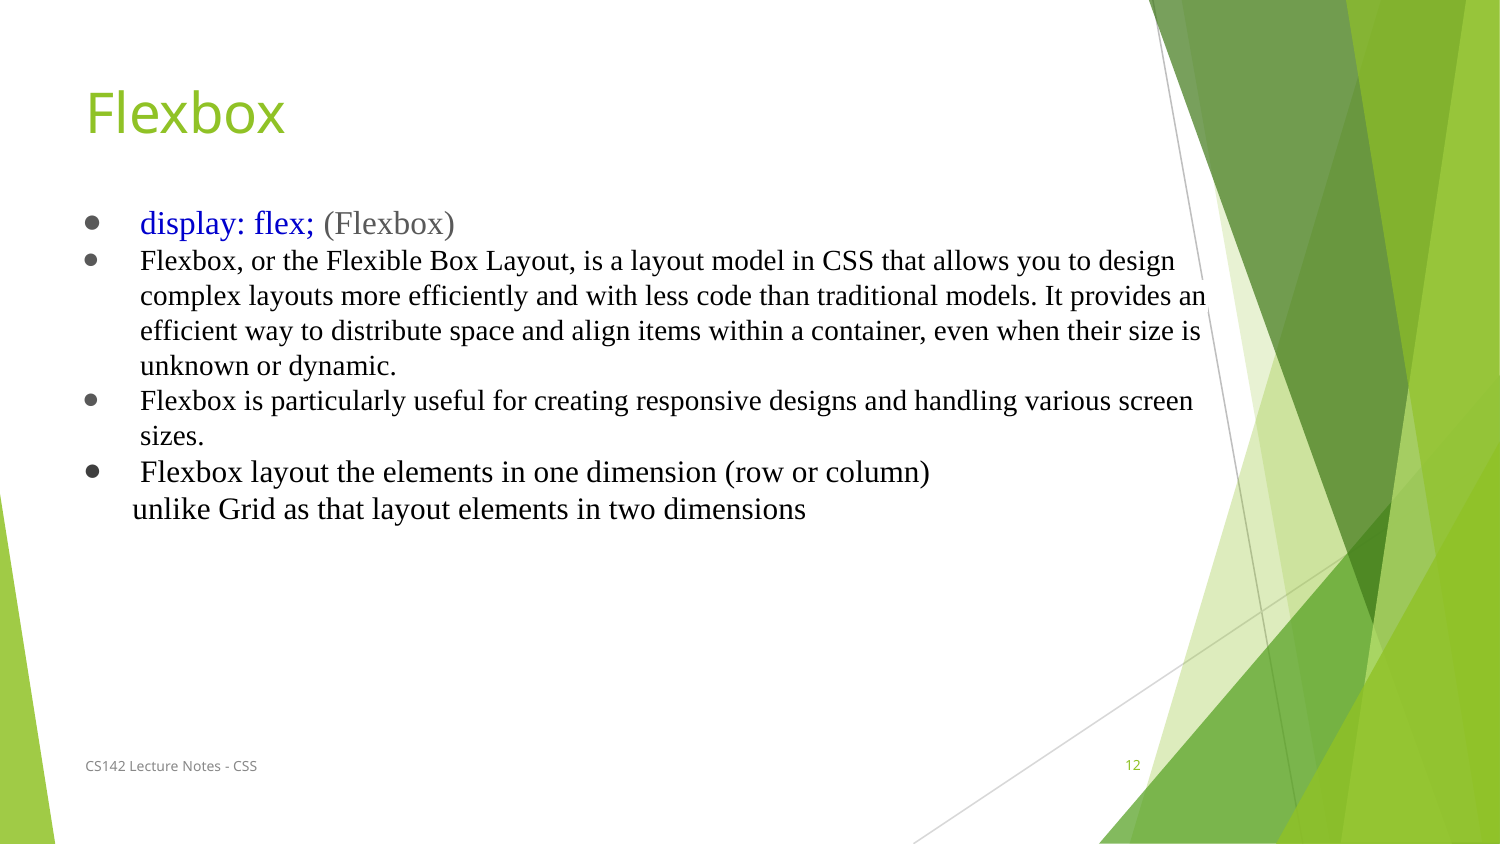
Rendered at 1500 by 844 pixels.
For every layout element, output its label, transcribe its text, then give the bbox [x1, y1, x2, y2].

text_box display: flex; (Flexbox) Flexbox, or the Flexible Box Layout, is a layout model in CSS that allows you to design complex layouts more efficiently and with less code than traditional models. It provides an efficient way to distribute space and align items within a container, even when their size is unknown or dynamic. Flexbox is particularly useful for creating responsive designs and handling various screen sizes. Flexbox layout the elements in one dimension (row or column) unlike Grid as that layout elements in two dimensions [77, 199, 1209, 593]
footer CS142 Lecture Notes - CSS [83, 593, 859, 844]
title Flexbox [83, 75, 1141, 199]
slide_number 12 [1056, 593, 1141, 844]
